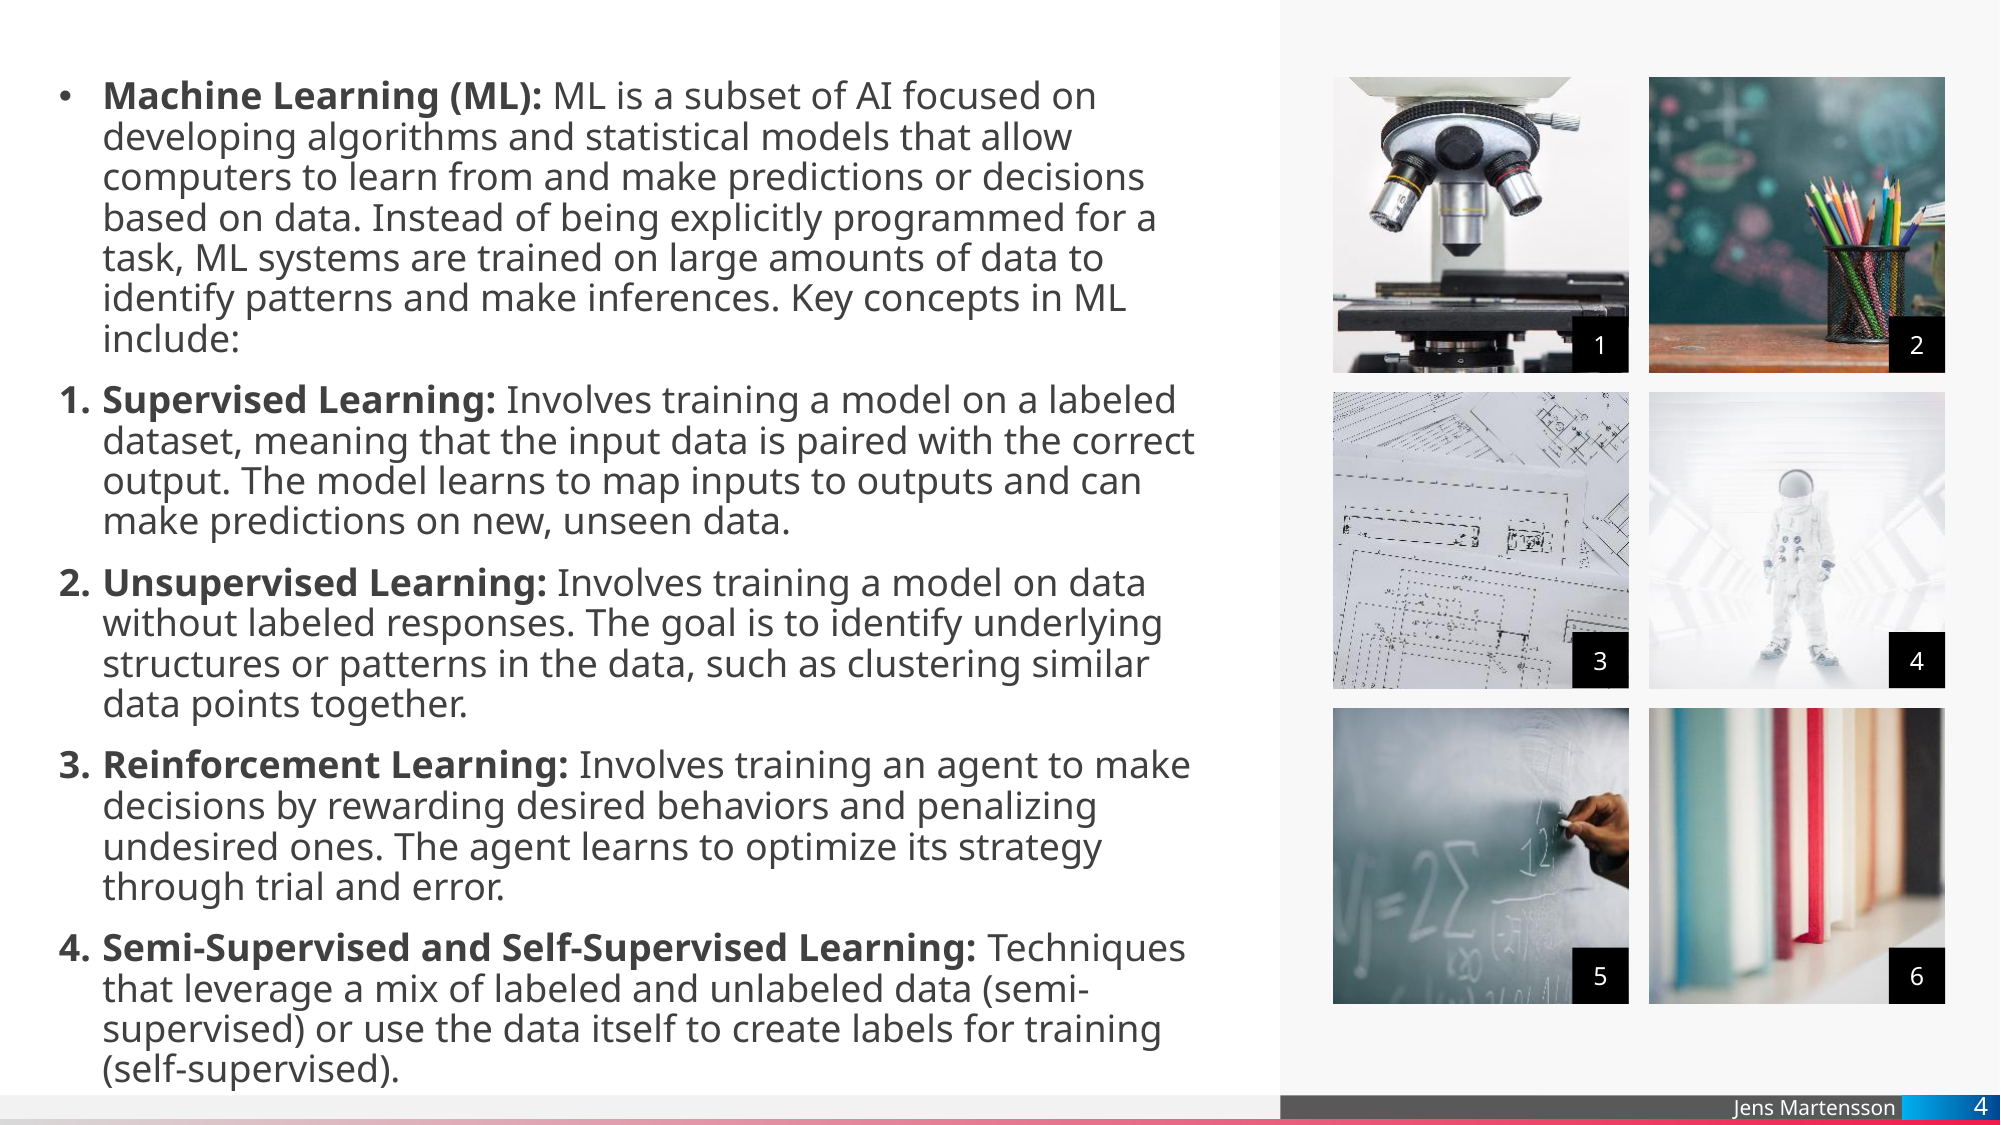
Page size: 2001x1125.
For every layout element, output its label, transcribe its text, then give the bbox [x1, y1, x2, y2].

slide_number 4 [1901, 1095, 2000, 1120]
picture [1333, 392, 1629, 689]
picture [1649, 392, 1945, 689]
picture [1649, 708, 1945, 1004]
picture [1333, 708, 1629, 1004]
list Machine Learning (ML): ML is a subset of AI focused on developing algorithms and statistical models that allow computers to learn from and make predictions or decisions based on data. Instead of being explicitly programmed for a task, ML systems are trained on large amounts of data to identify patterns and make inferences. Key concepts in ML include: Supervised Learning: Involves training a model on a labeled dataset, meaning that the input data is paired with the correct output. The model learns to map inputs to outputs and can make predictions on new, unseen data. Unsupervised Learning: Involves training a model on data without labeled responses. The goal is to identify underlying structures or patterns in the data, such as clustering similar data points together. Reinforcement Learning: Involves training an agent to make decisions by rewarding desired behaviors and penalizing undesired ones. The agent learns to optimize its strategy through trial and error. Semi-Supervised and Self-Supervised Learning: Techniques that leverage a mix of labeled and unlabeled data (semi-supervised) or use the data itself to create labels for training (self-supervised). [59, 77, 1239, 986]
picture [1333, 77, 1629, 373]
picture [1649, 77, 1945, 373]
